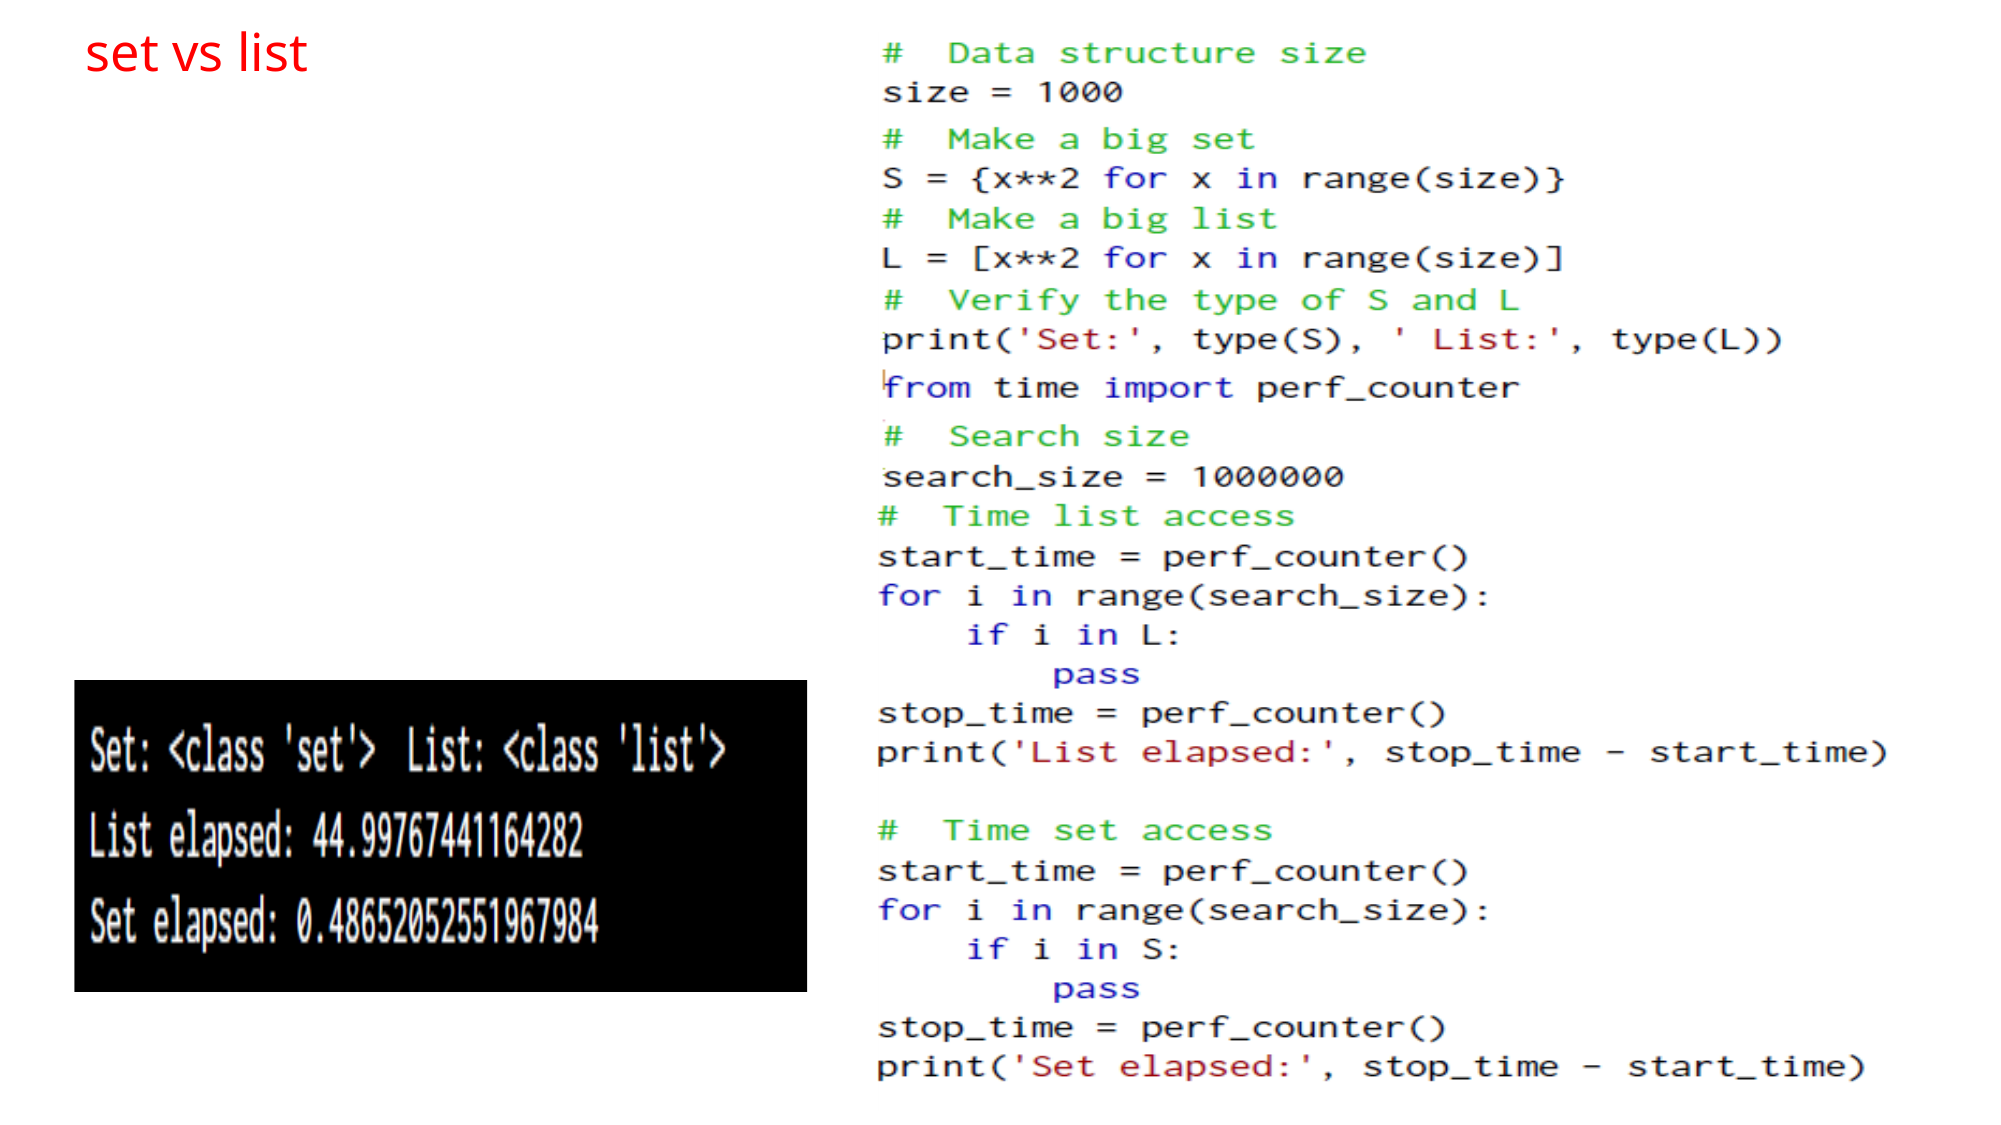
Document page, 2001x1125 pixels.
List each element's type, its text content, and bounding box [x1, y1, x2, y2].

picture [70, 680, 808, 992]
picture [877, 32, 1957, 1111]
title set vs list [70, 19, 1796, 91]
